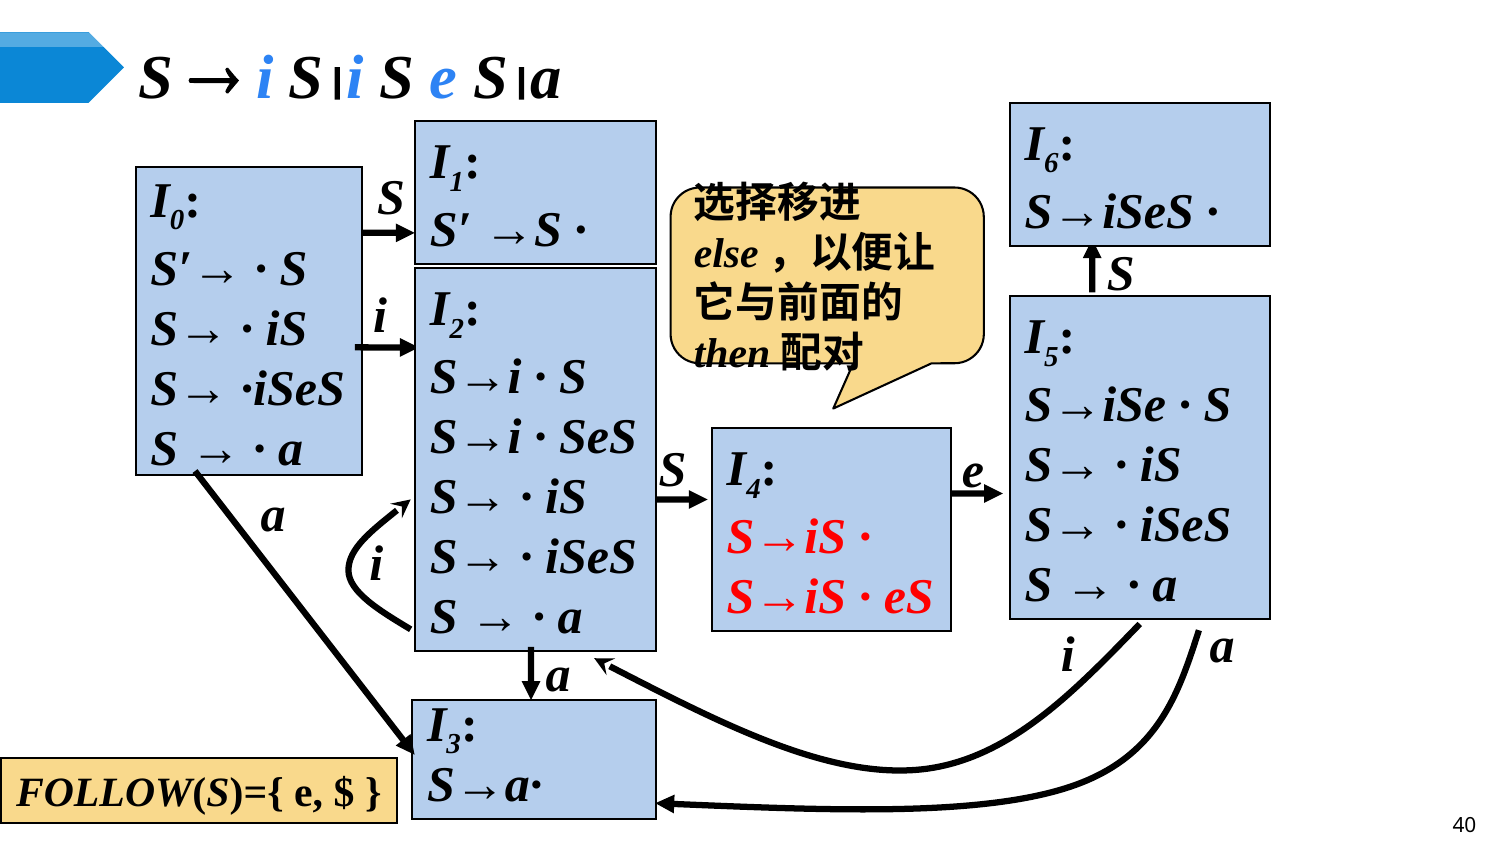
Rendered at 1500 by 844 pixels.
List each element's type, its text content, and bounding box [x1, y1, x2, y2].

text_box [348, 552, 354, 587]
text_box FOLLOW(S)={ e, $ } [1, 757, 397, 823]
text_box [1086, 246, 1099, 293]
text_box S [362, 156, 415, 232]
text_box a [530, 634, 606, 709]
text_box I0: S′→ · S S→ · iS S→ ·iSeS S → · a [135, 167, 362, 476]
text_box [365, 599, 411, 630]
text_box i [354, 523, 430, 599]
text_box a [1194, 605, 1270, 681]
slide_number 40 [1425, 811, 1492, 840]
text_box [606, 629, 1046, 755]
text_box i [358, 274, 434, 350]
text_box 选择移进else，以便让它与前面的then配对 [669, 186, 986, 410]
text_box [362, 226, 415, 240]
text_box I5: S→iSe · S S→ · iS S→ · iSeS S → · a [1009, 296, 1270, 620]
text_box I3: S→a· [412, 699, 656, 819]
text_box I4: S→iS · S→iS · eS [711, 428, 951, 632]
text_box [655, 631, 1194, 811]
text_box S [1092, 246, 1168, 296]
text_box [524, 646, 538, 700]
text_box I1: S′ →S · [415, 121, 656, 265]
text_box e [947, 430, 1009, 505]
text_box I6: S→iSeS · [1009, 102, 1270, 246]
title S  i Si S e Sa [123, 43, 1425, 103]
text_box [950, 487, 1003, 500]
text_box a [245, 473, 321, 549]
text_box S [656, 428, 719, 504]
text_box [1121, 623, 1140, 644]
text_box i [1046, 614, 1121, 678]
text_box [255, 549, 415, 755]
text_box [381, 499, 411, 523]
text_box [655, 493, 708, 506]
text_box I2: S→i · S S→i · SeS S→ · iS S→ · iSeS S → · a [415, 268, 656, 652]
